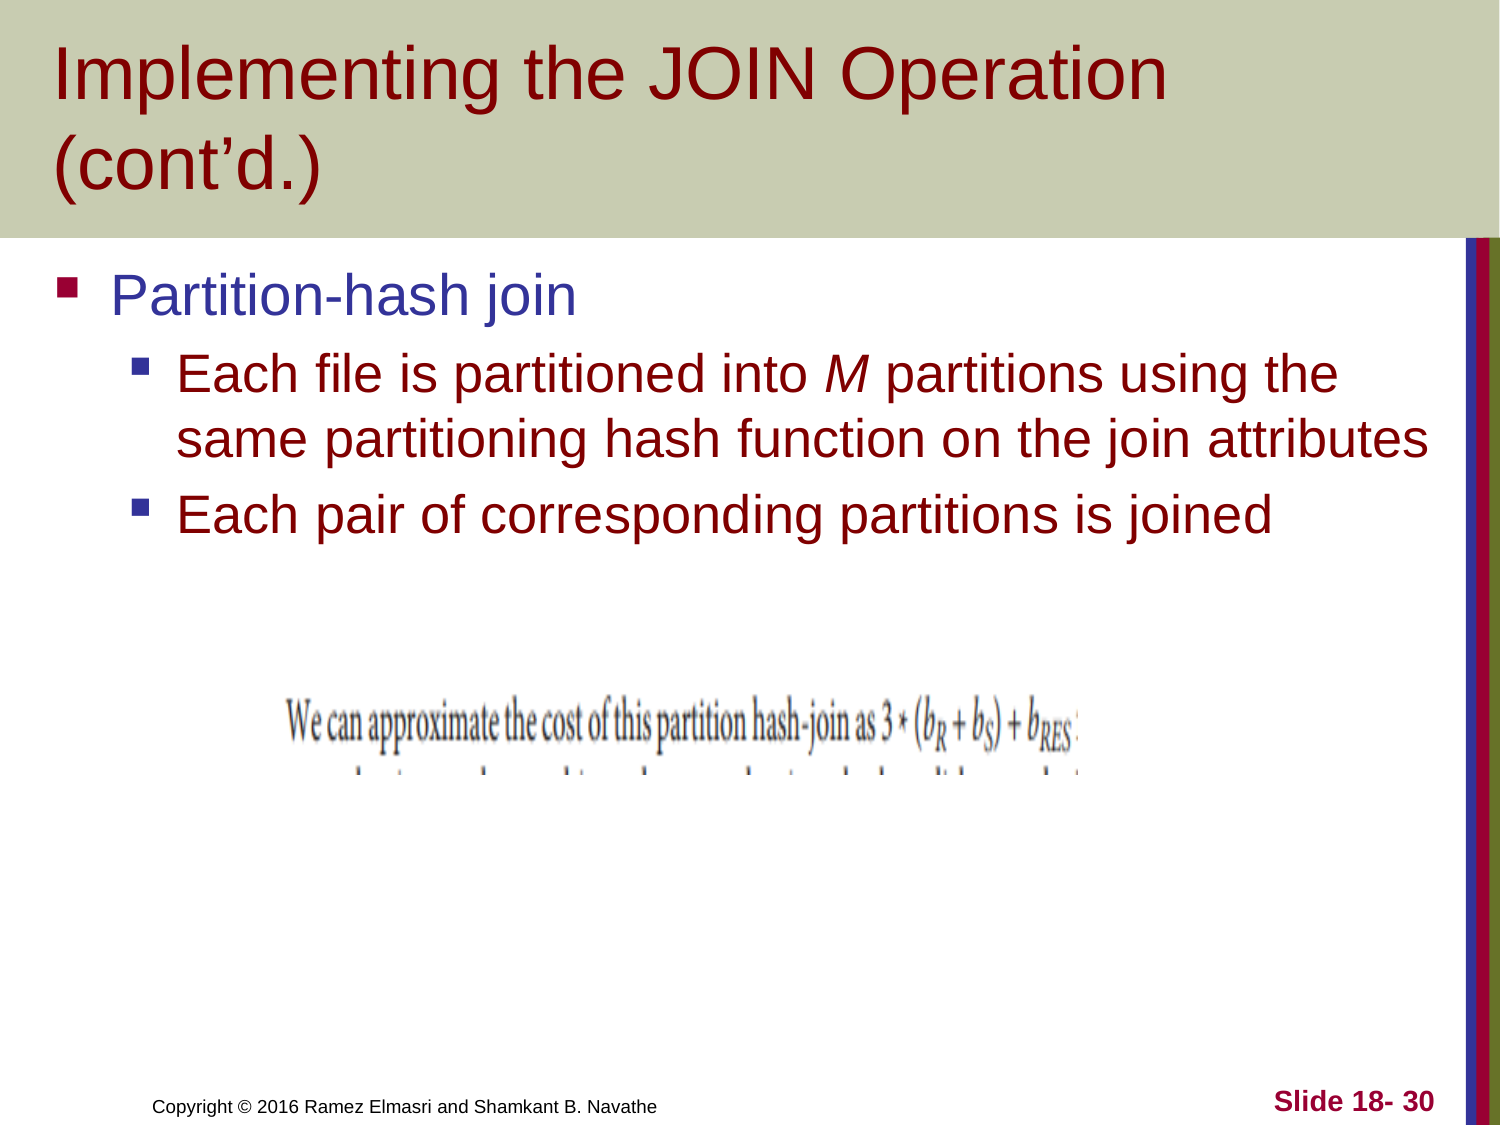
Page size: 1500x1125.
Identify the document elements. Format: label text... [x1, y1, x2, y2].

title Implementing the JOIN Operation (cont’d.) [37, 49, 1317, 213]
slide_number Slide 18- 30 [1137, 1049, 1451, 1125]
picture [275, 678, 1079, 776]
list Partition-hash join Each file is partitioned into M partitions using the same partitioning hash function on the join attributes Each pair of corresponding partitions is joined [39, 249, 1450, 1075]
